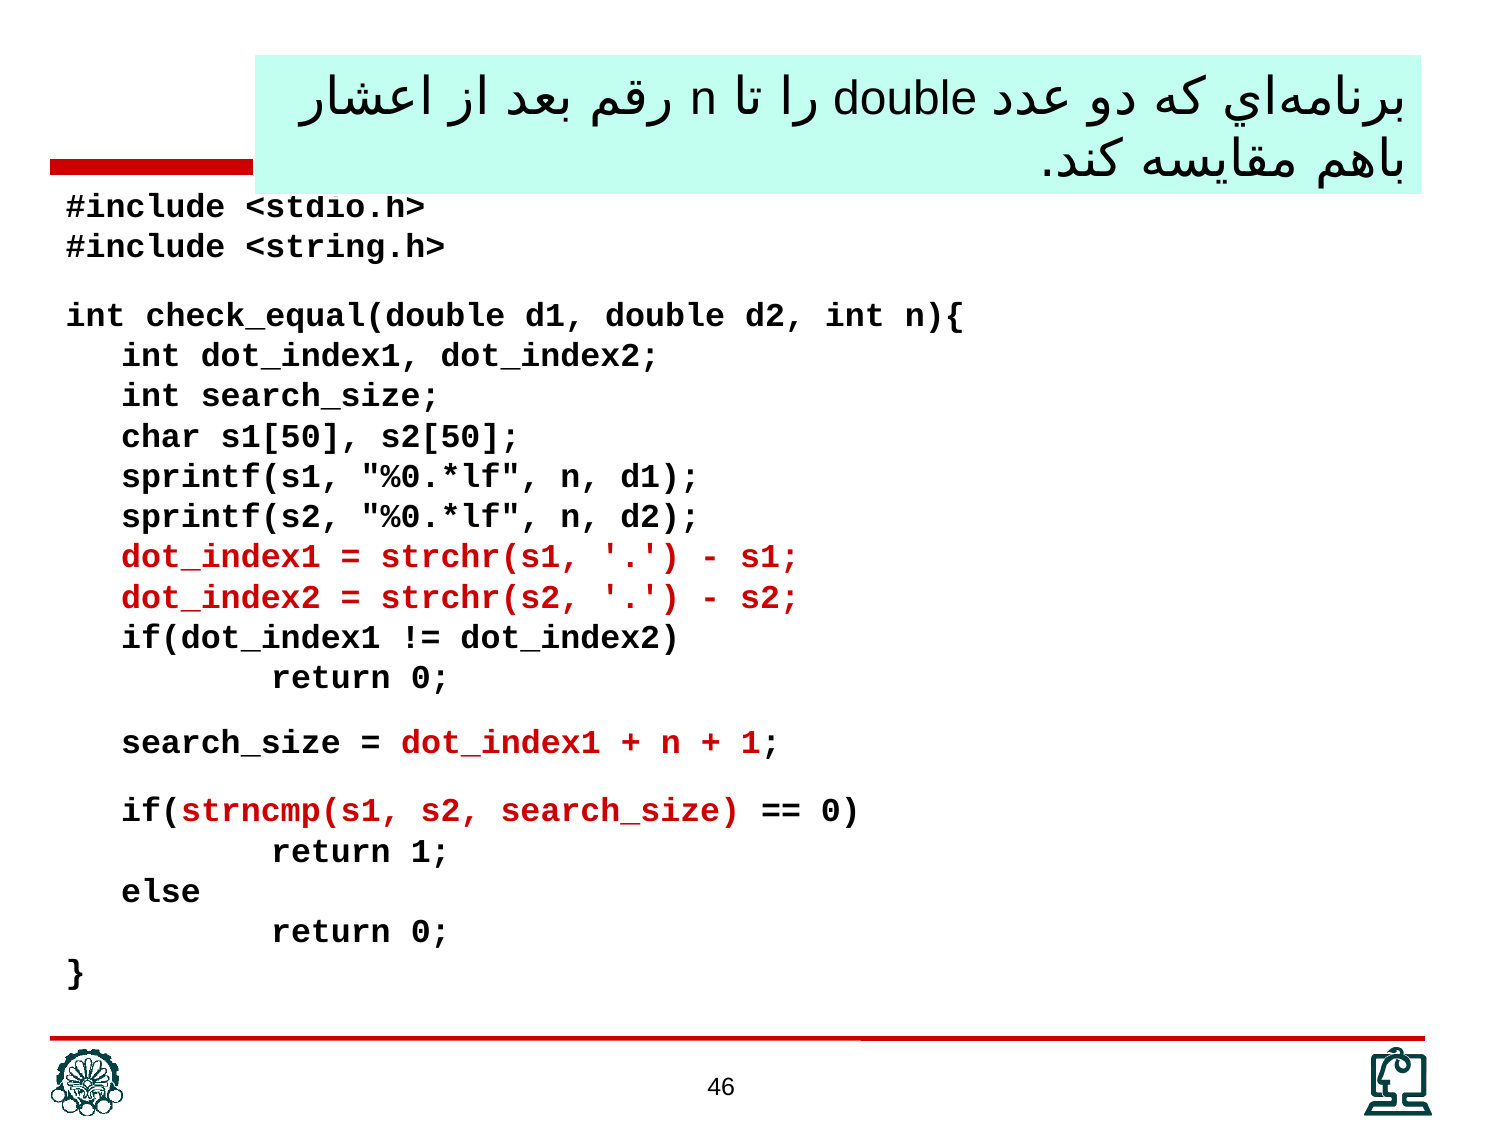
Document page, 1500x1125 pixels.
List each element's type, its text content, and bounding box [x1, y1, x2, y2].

picture [1362, 1045, 1438, 1119]
text_box #include <stdio.h> #include <string.h> int check_equal(double d1, double d2, int n){ int dot_index1, dot_index2; int search_size; char s1[50], s2[50]; sprintf(s1, "%0.*lf", n, d1); sprintf(s2, "%0.*lf", n, d2); dot_index1 = strchr(s1, '.') - s1; dot_index2 = strchr(s2, '.') - s2; if(dot_index1 != dot_index2) return 0; search_size = dot_index1 + n + 1; if(strncmp(s1, s2, search_size) == 0) return 1; else return 0; } [49, 184, 1475, 1035]
text_box 46 [650, 1062, 750, 1103]
text_box برنامه‌اي كه دو عدد double را تا n رقم بعد از اعشار باهم مقايسه كند. [253, 54, 1423, 195]
picture [50, 1047, 125, 1118]
